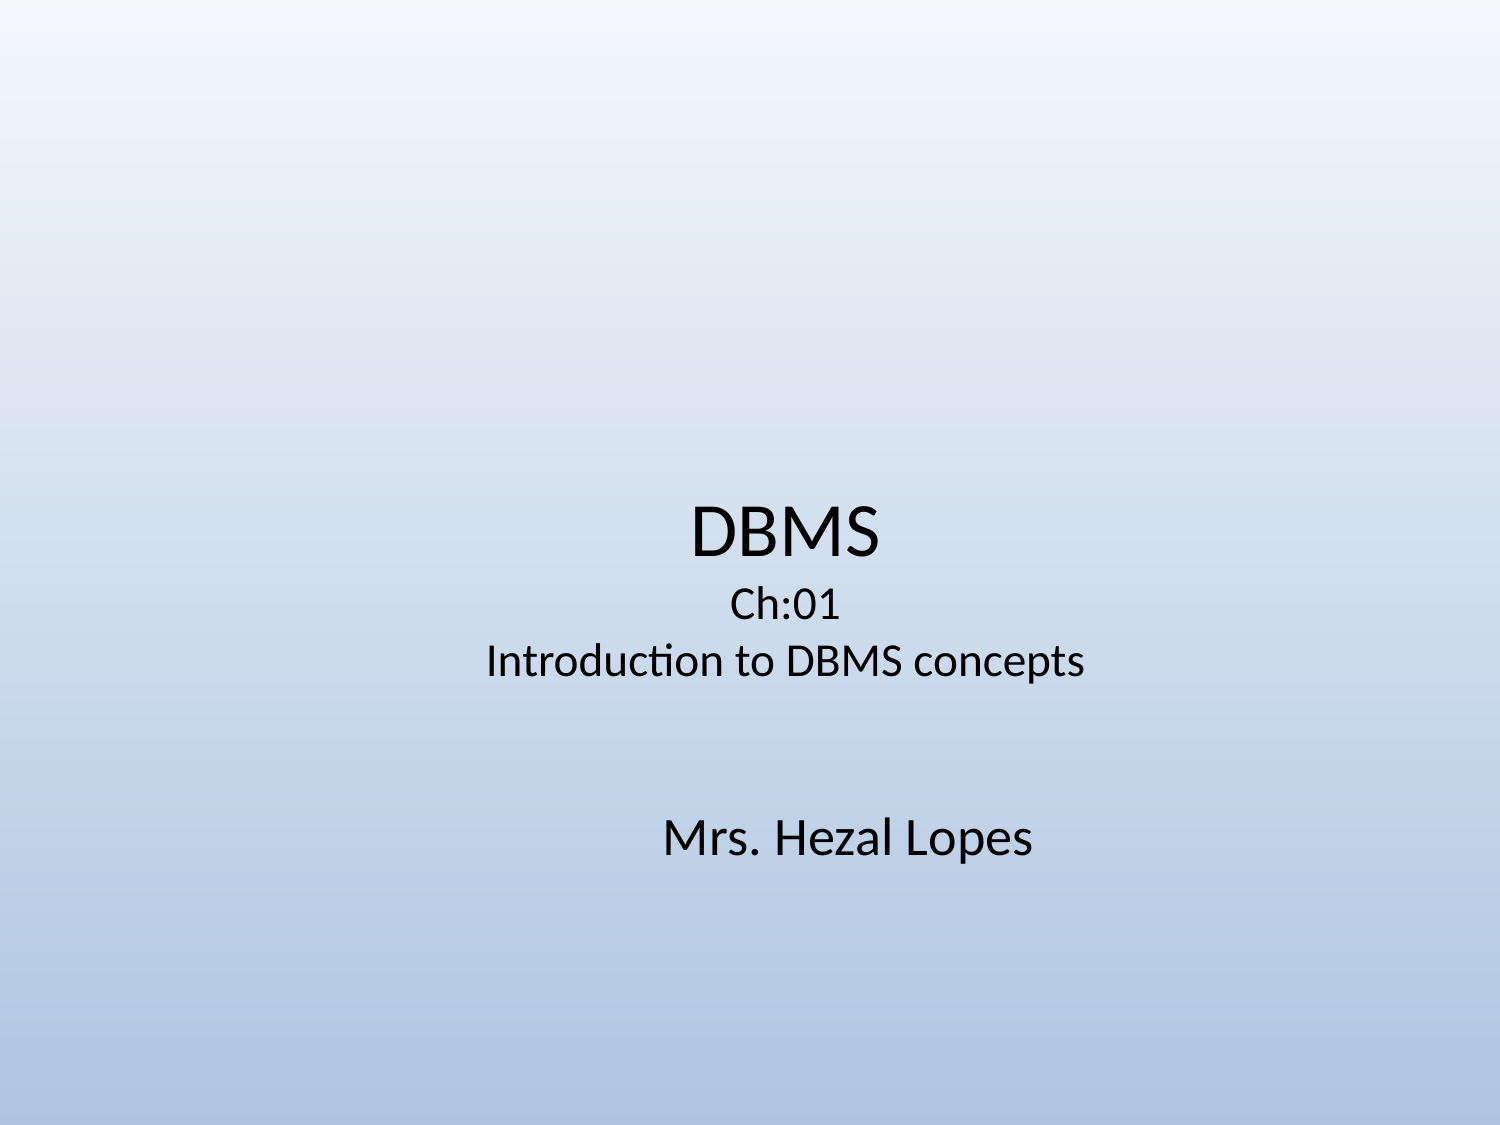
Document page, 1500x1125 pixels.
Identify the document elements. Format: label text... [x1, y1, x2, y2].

text_box [487, 649, 1150, 746]
title DBMS Ch:01 Introduction to DBMS concepts Mrs. Hezal Lopes [112, 99, 1459, 965]
